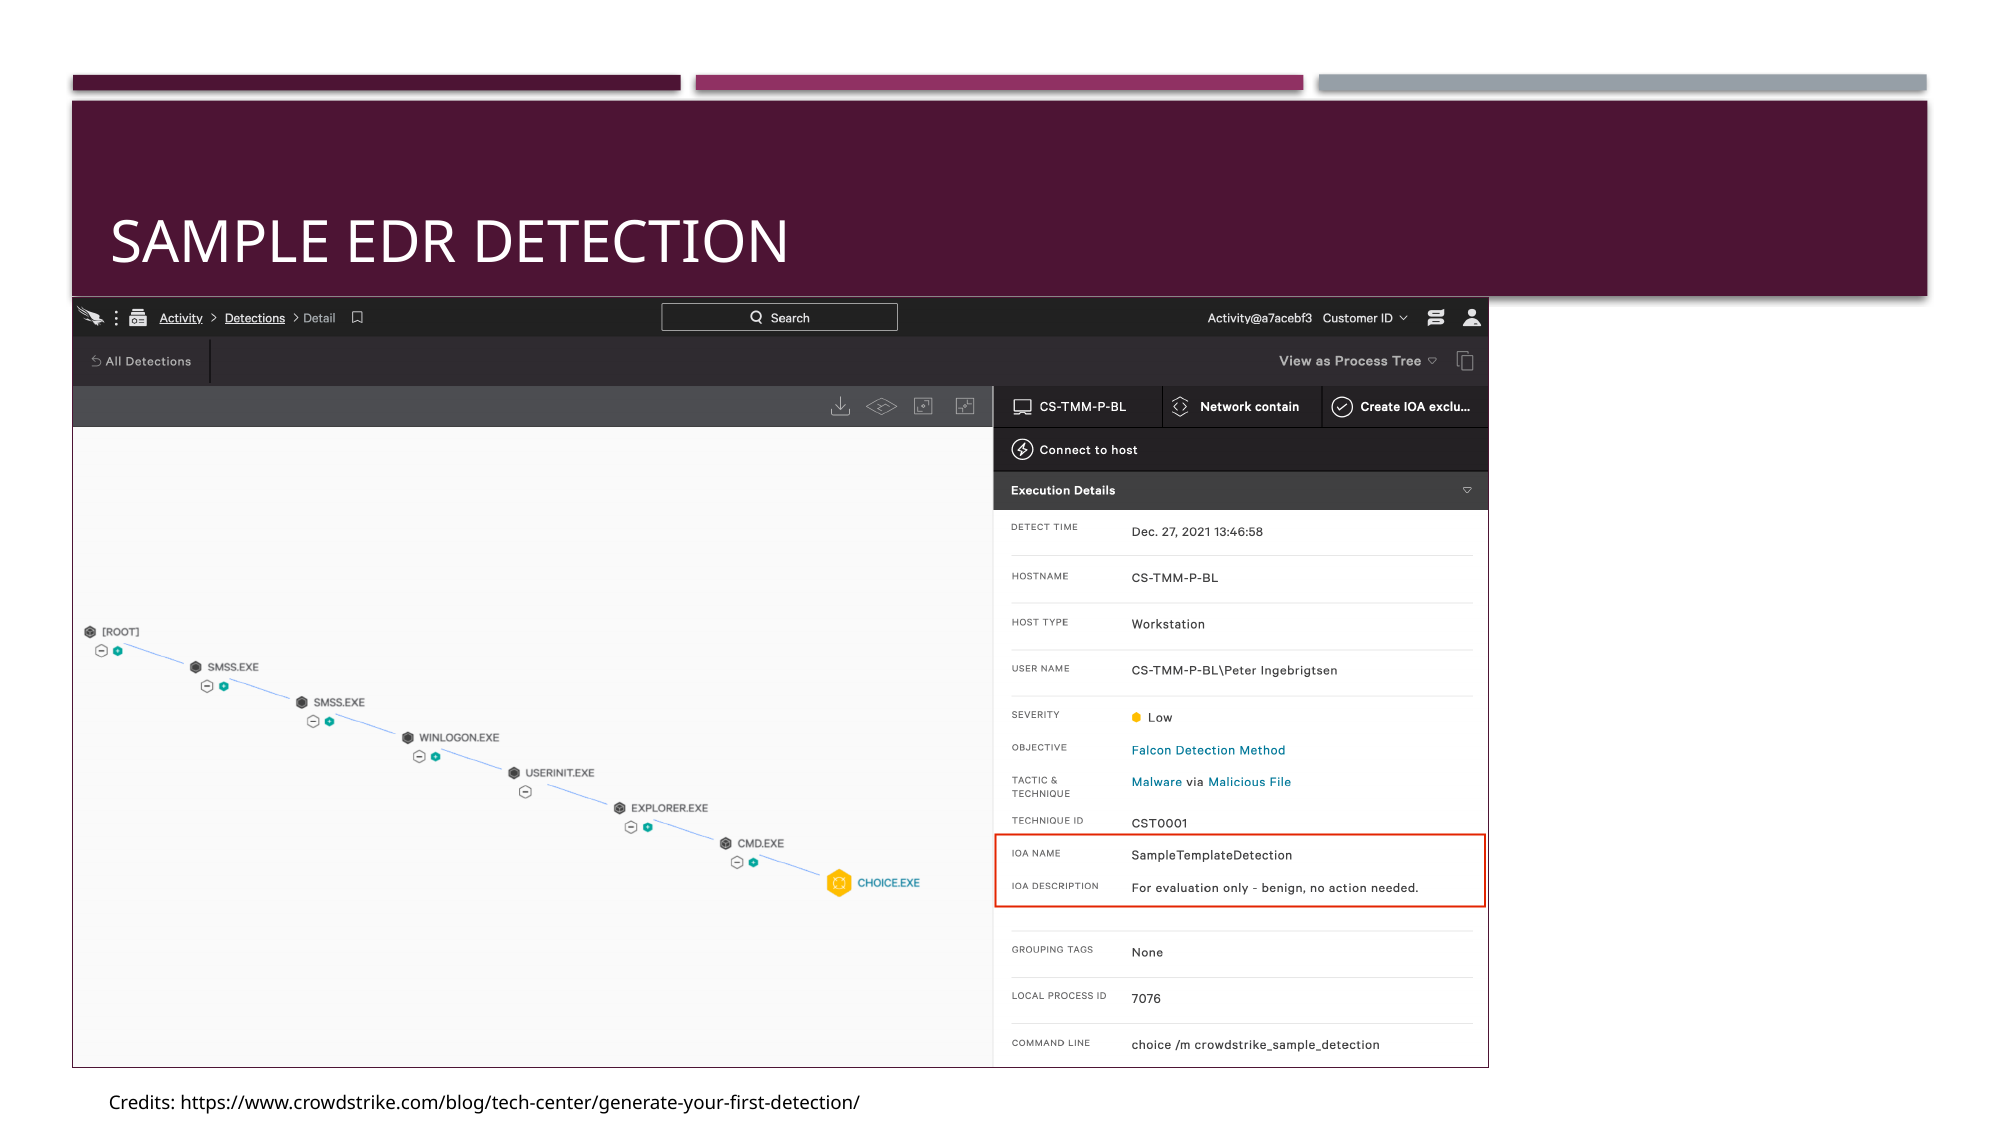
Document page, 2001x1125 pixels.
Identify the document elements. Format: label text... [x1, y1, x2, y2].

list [71, 297, 1490, 1068]
title Sample EDR detection [95, 115, 1905, 282]
text_box Credits: https://www.crowdstrike.com/blog/tech-center/generate-your-first-detection/ [94, 1083, 875, 1121]
